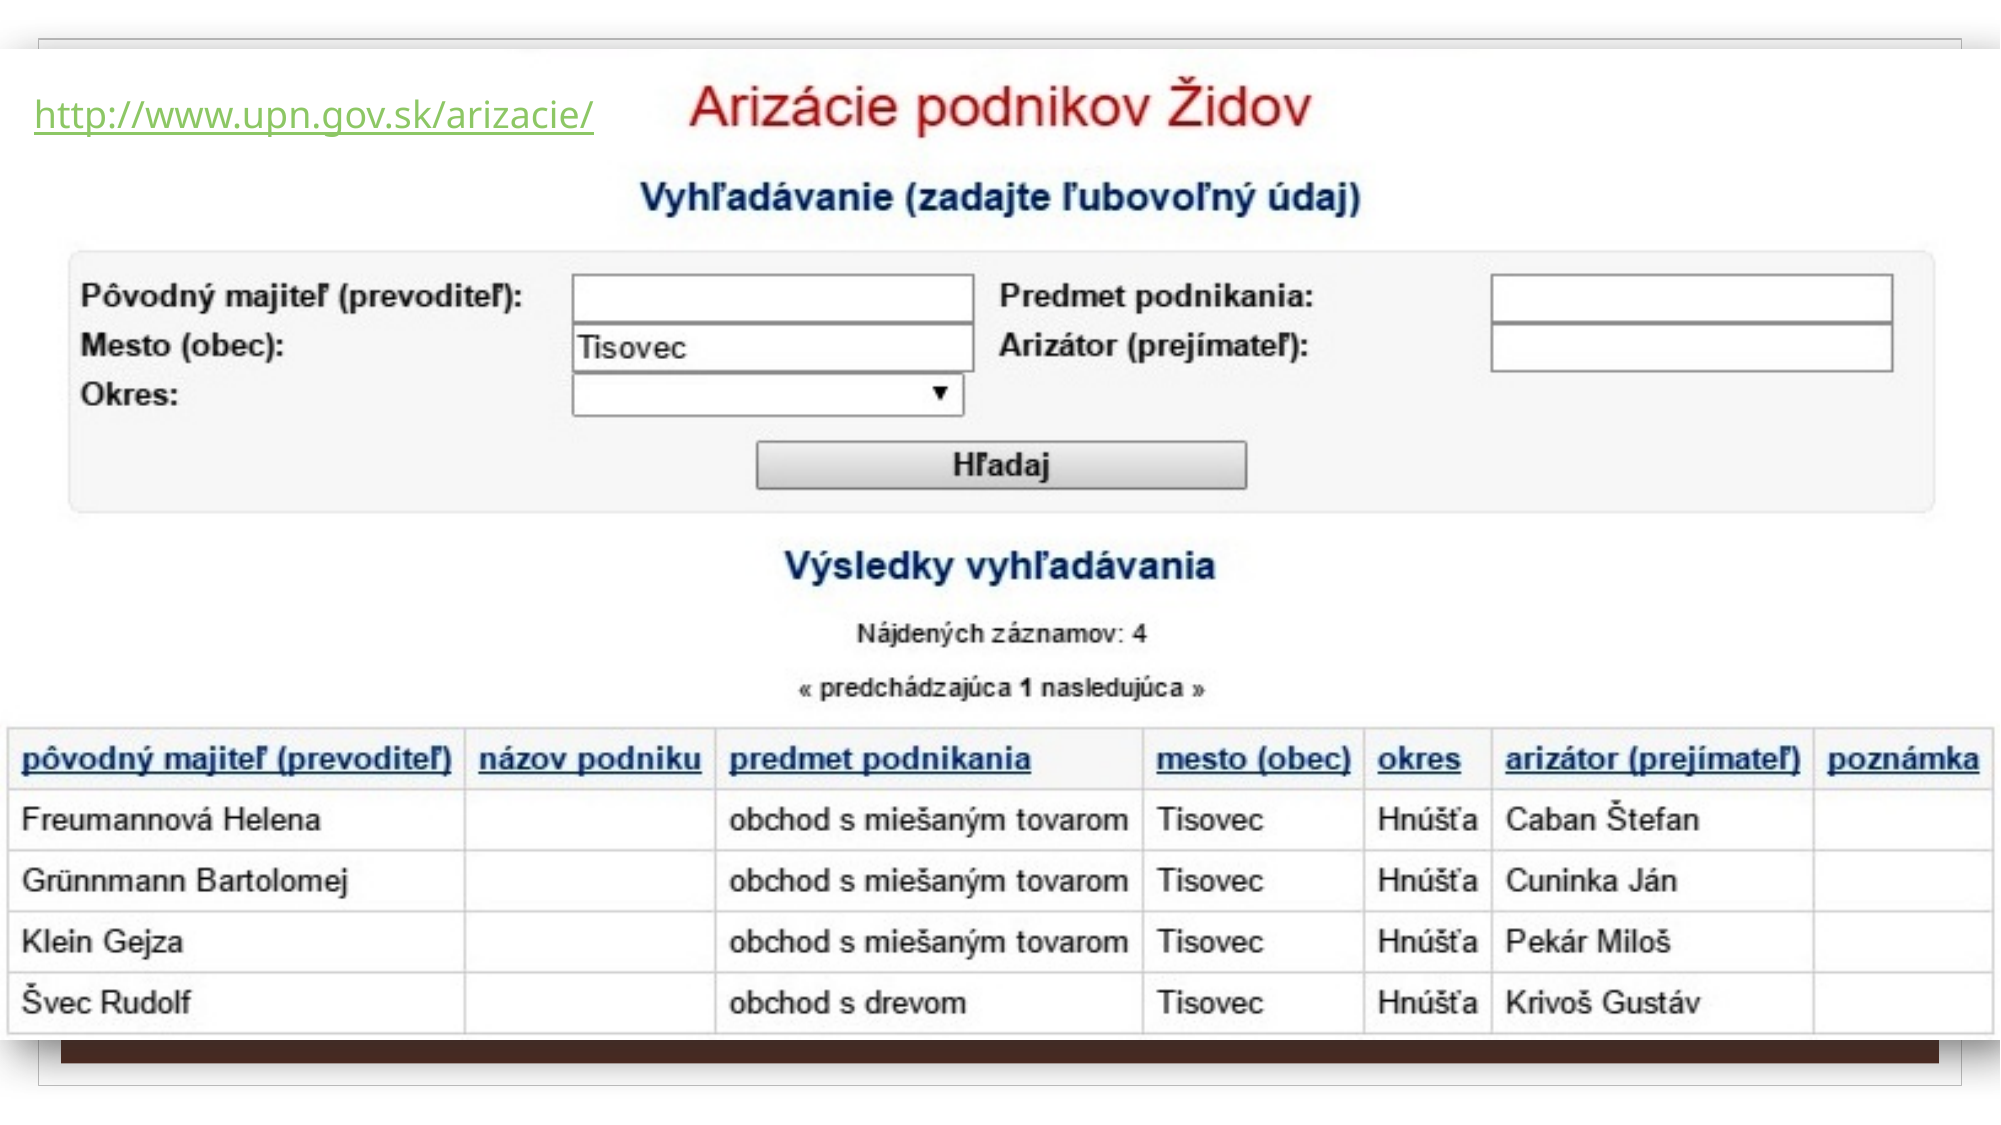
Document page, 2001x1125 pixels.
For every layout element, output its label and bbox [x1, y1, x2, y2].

list [0, 49, 2000, 1041]
